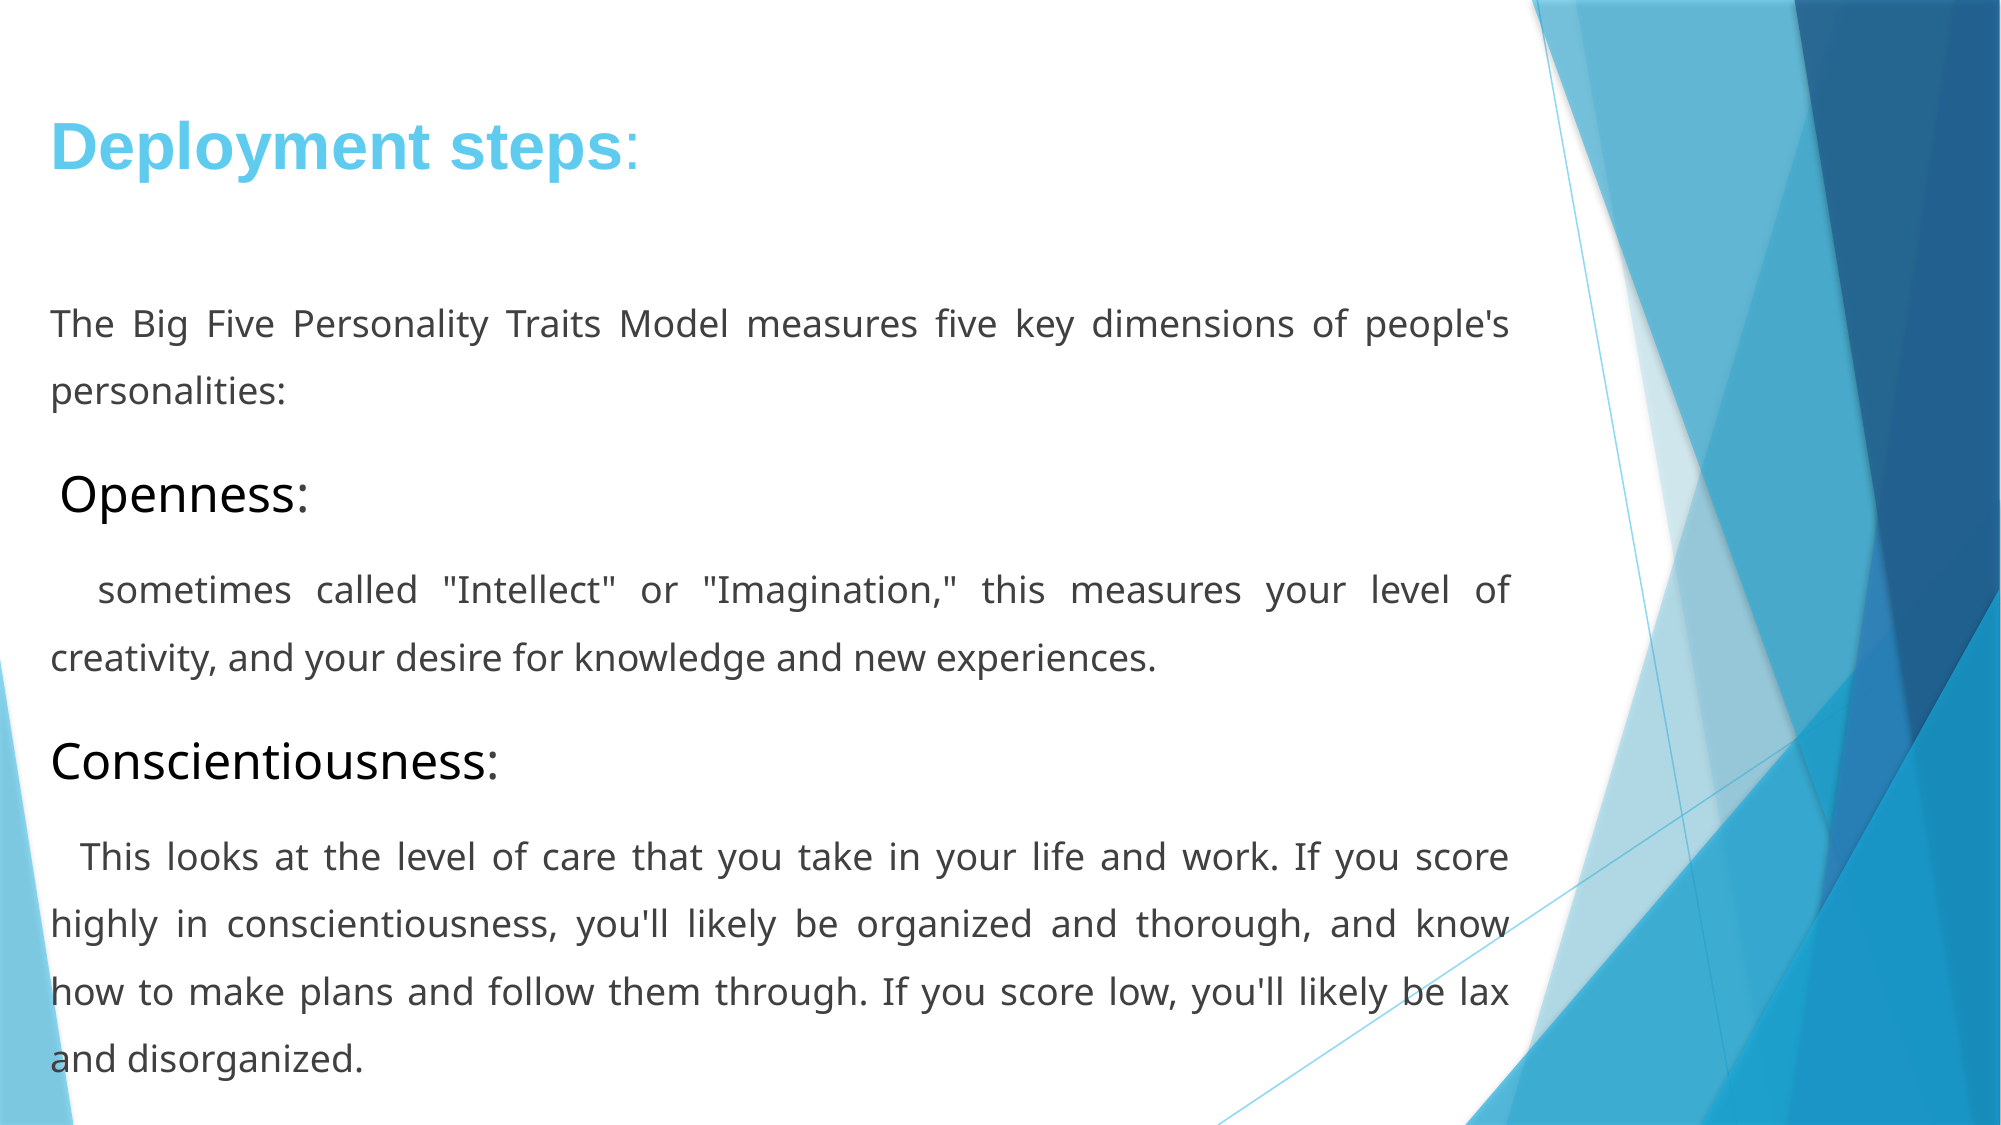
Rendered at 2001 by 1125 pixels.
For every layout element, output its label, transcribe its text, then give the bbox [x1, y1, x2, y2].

list The Big Five Personality Traits Model measures five key dimensions of people's personalities: Openness: sometimes called "Intellect" or "Imagination," this measures your level of creativity, and your desire for knowledge and new experiences. Conscientiousness: This looks at the level of care that you take in your life and work. If you score highly in conscientiousness, you'll likely be organized and thorough, and know how to make plans and follow them through. If you score low, you'll likely be lax and disorganized. [34, 269, 1527, 1076]
title Deployment steps: [34, 95, 1446, 242]
